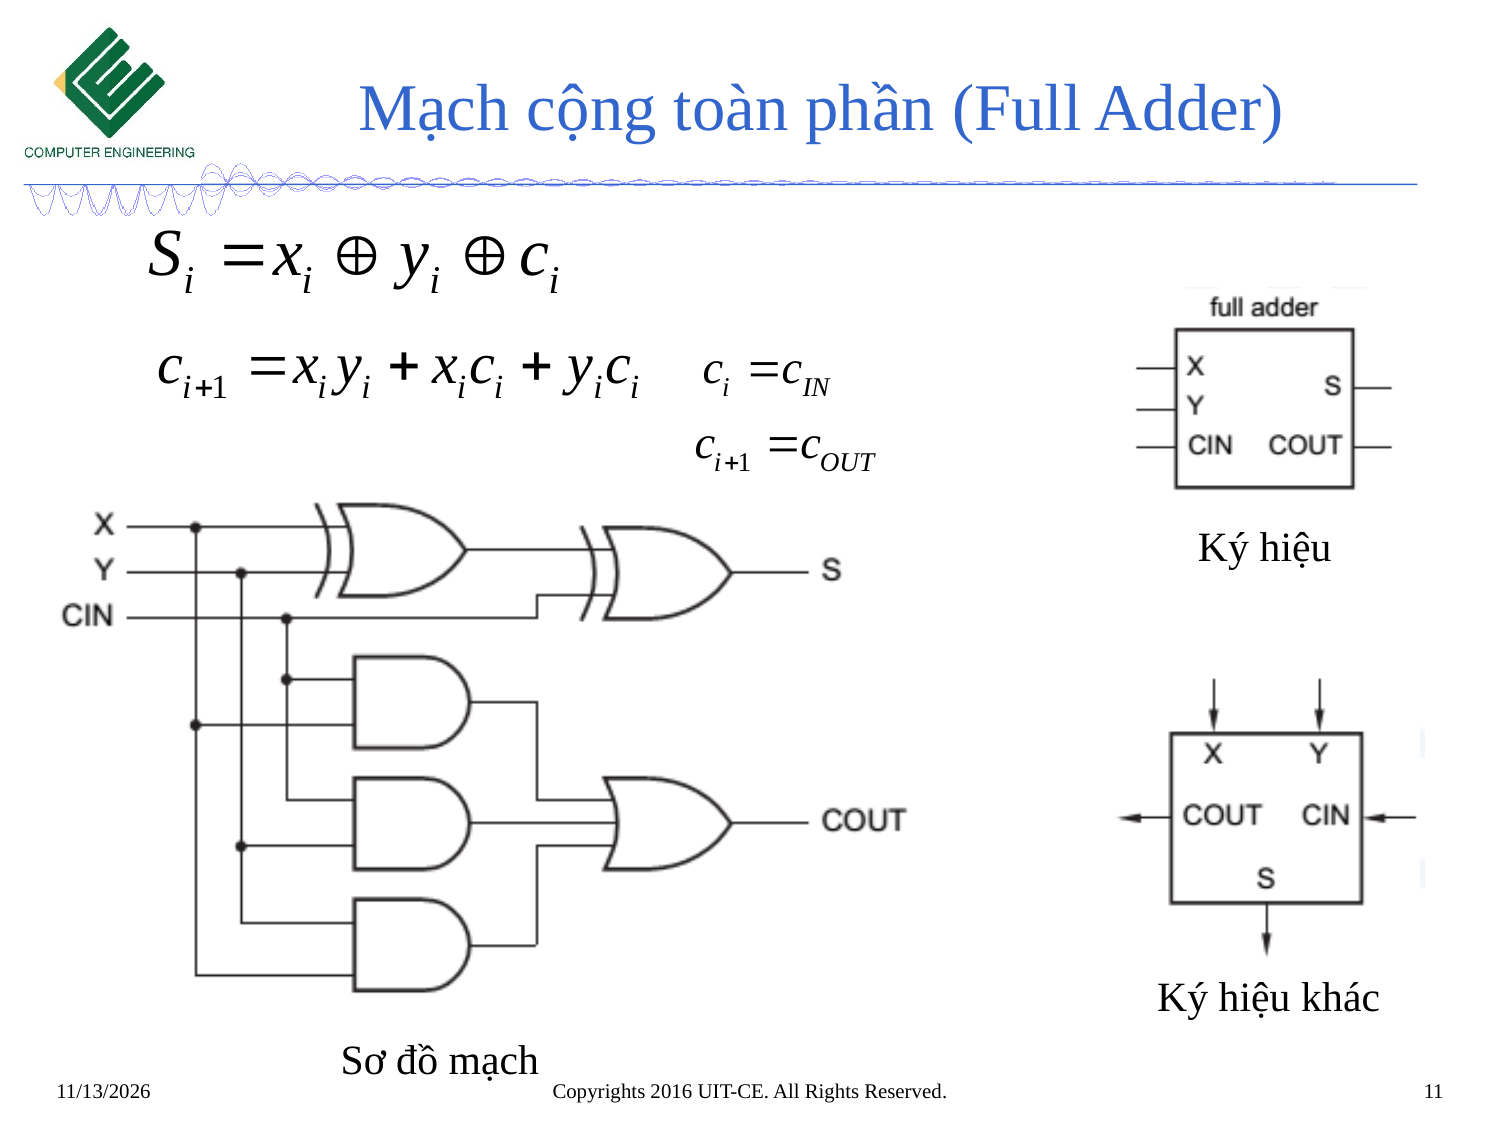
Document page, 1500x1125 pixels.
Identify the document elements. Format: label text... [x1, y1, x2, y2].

slide_number 11 [1170, 1070, 1459, 1118]
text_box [37, 499, 923, 1001]
picture [1124, 287, 1401, 502]
picture [17, 0, 201, 184]
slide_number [41, 1070, 288, 1118]
picture [1112, 672, 1426, 963]
picture [687, 412, 887, 483]
picture [29, 208, 1339, 310]
footer Copyrights 2016 UIT-CE. All Rights Reserved. [288, 1070, 1170, 1118]
picture [149, 325, 654, 413]
title Mạch cộng toàn phần (Full Adder) [218, 46, 1426, 162]
text_box Ký hiệu [1124, 512, 1405, 578]
text_box Ký hiệu khác [1062, 962, 1475, 1028]
text_box Sơ đồ mạch [187, 1025, 693, 1070]
picture [696, 337, 841, 408]
